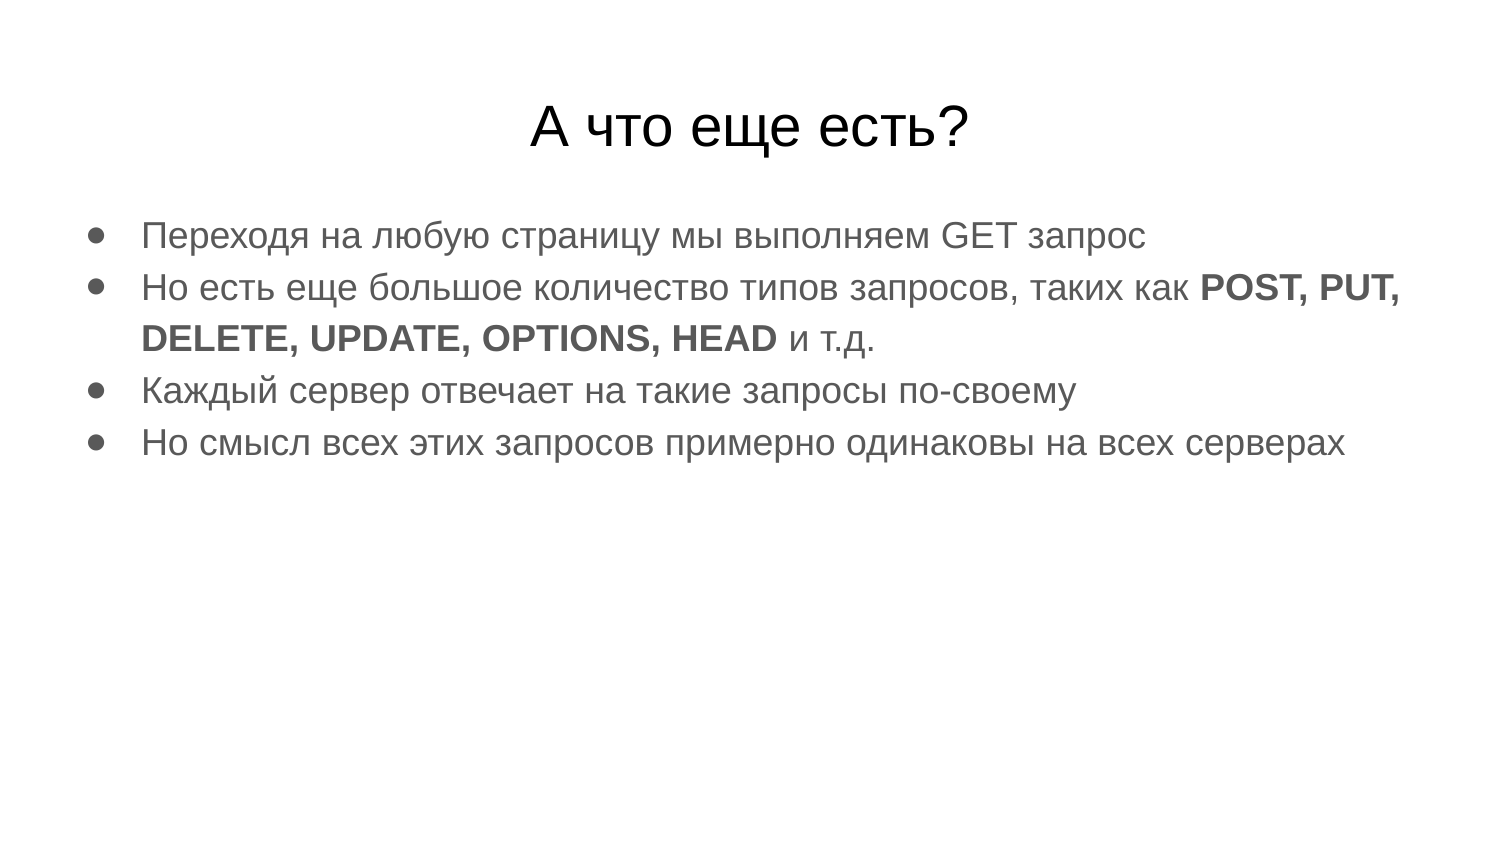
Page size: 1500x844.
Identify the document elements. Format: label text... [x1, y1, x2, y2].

list Переходя на любую страницу мы выполняем GET запрос Но есть еще большое количество типов запросов, таких как POST, PUT, DELETE, UPDATE, OPTIONS, HEAD и т.д. Каждый сервер отвечает на такие запросы по-своему Но смысл всех этих запросов примерно одинаковы на всех серверах [51, 189, 1449, 750]
title А что еще есть? [51, 72, 1449, 167]
